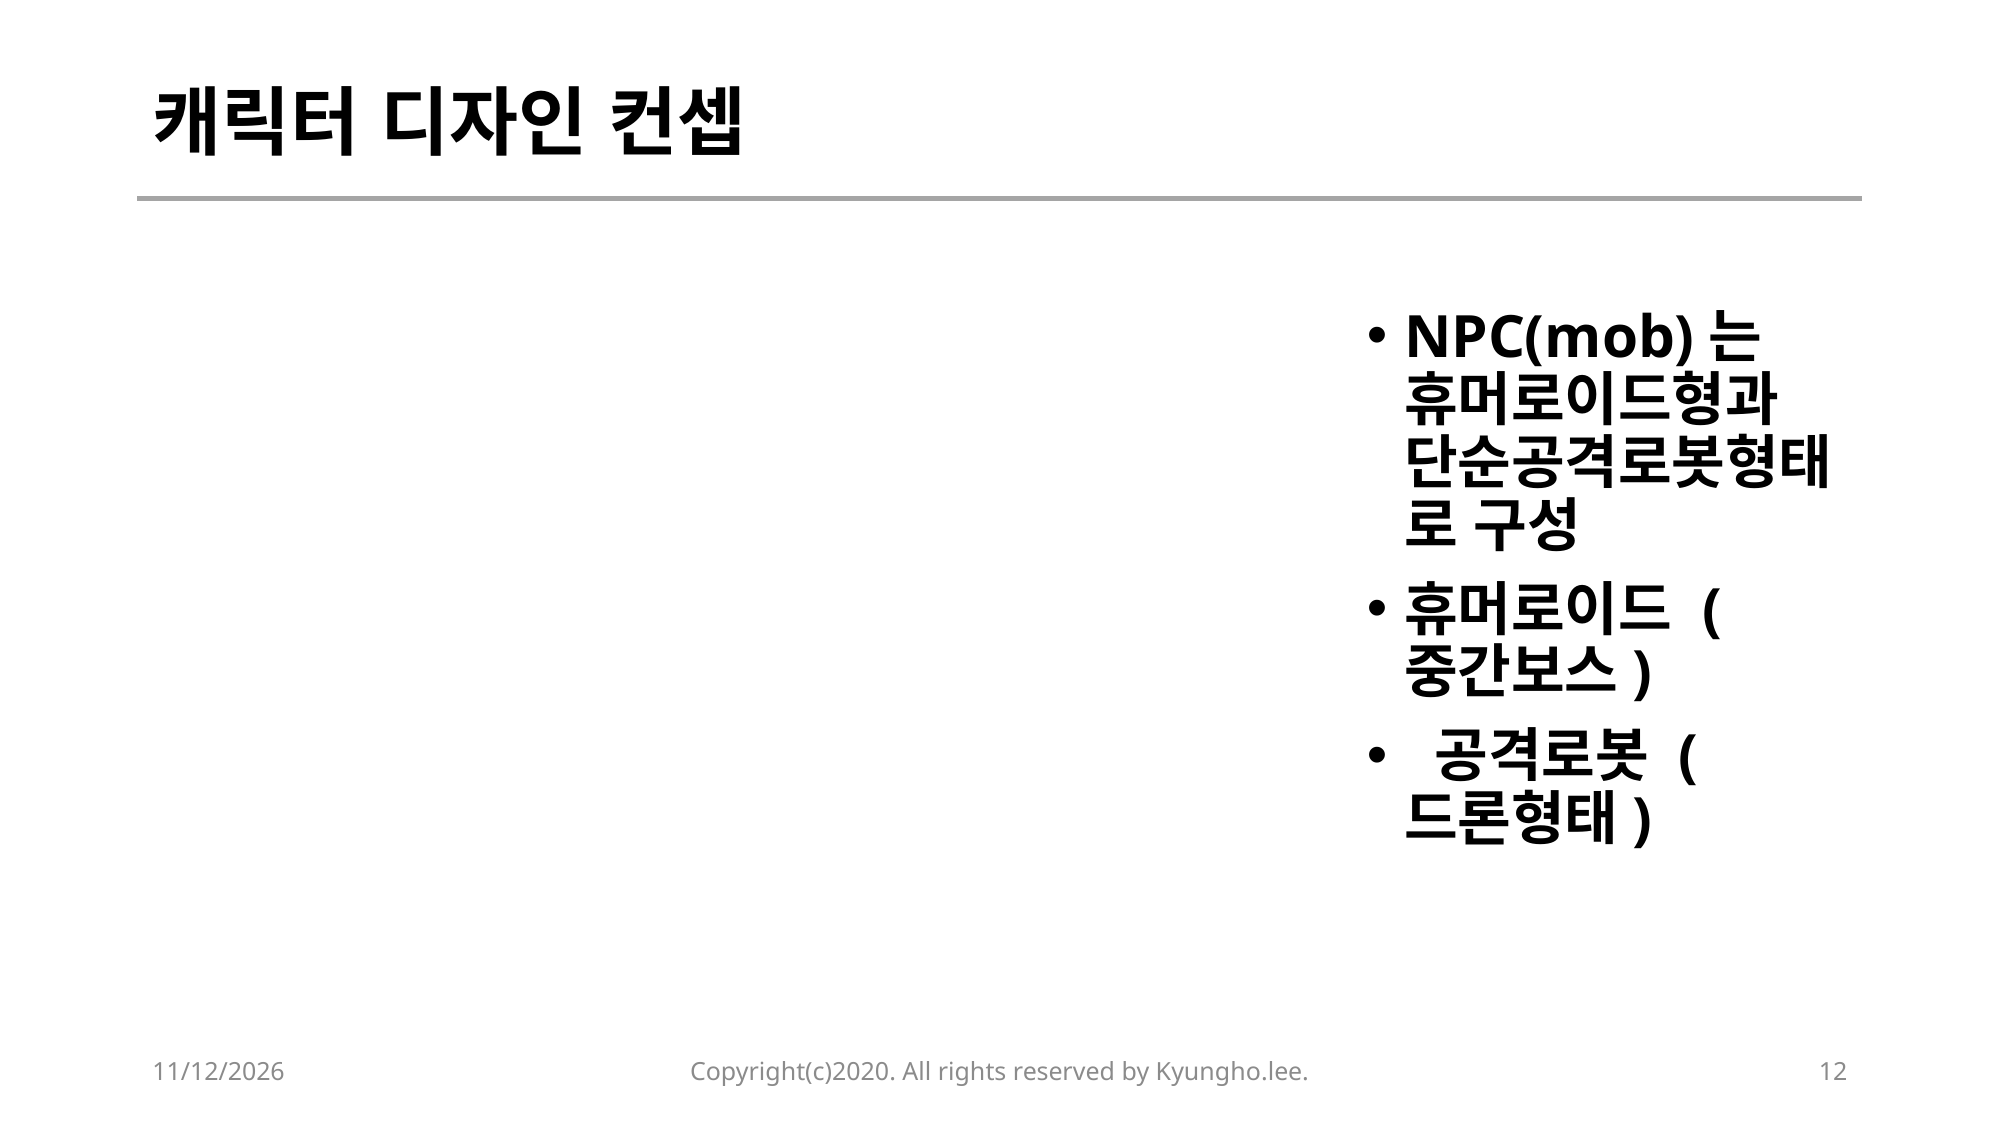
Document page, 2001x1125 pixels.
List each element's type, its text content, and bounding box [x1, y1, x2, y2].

slide_number 12 [1412, 1042, 1863, 1103]
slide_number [137, 1042, 588, 1103]
title 캐릭터 디자인 컨셉 [137, 59, 1863, 191]
footer Copyright(c)2020. All rights reserved by Kyungho.lee. [662, 1042, 1338, 1103]
list NPC(mob)는 휴머로이드형과 단순공격로봇형태로 구성 휴머로이드 (중간보스) 공격로봇 (드론형태) [1351, 299, 1863, 1014]
